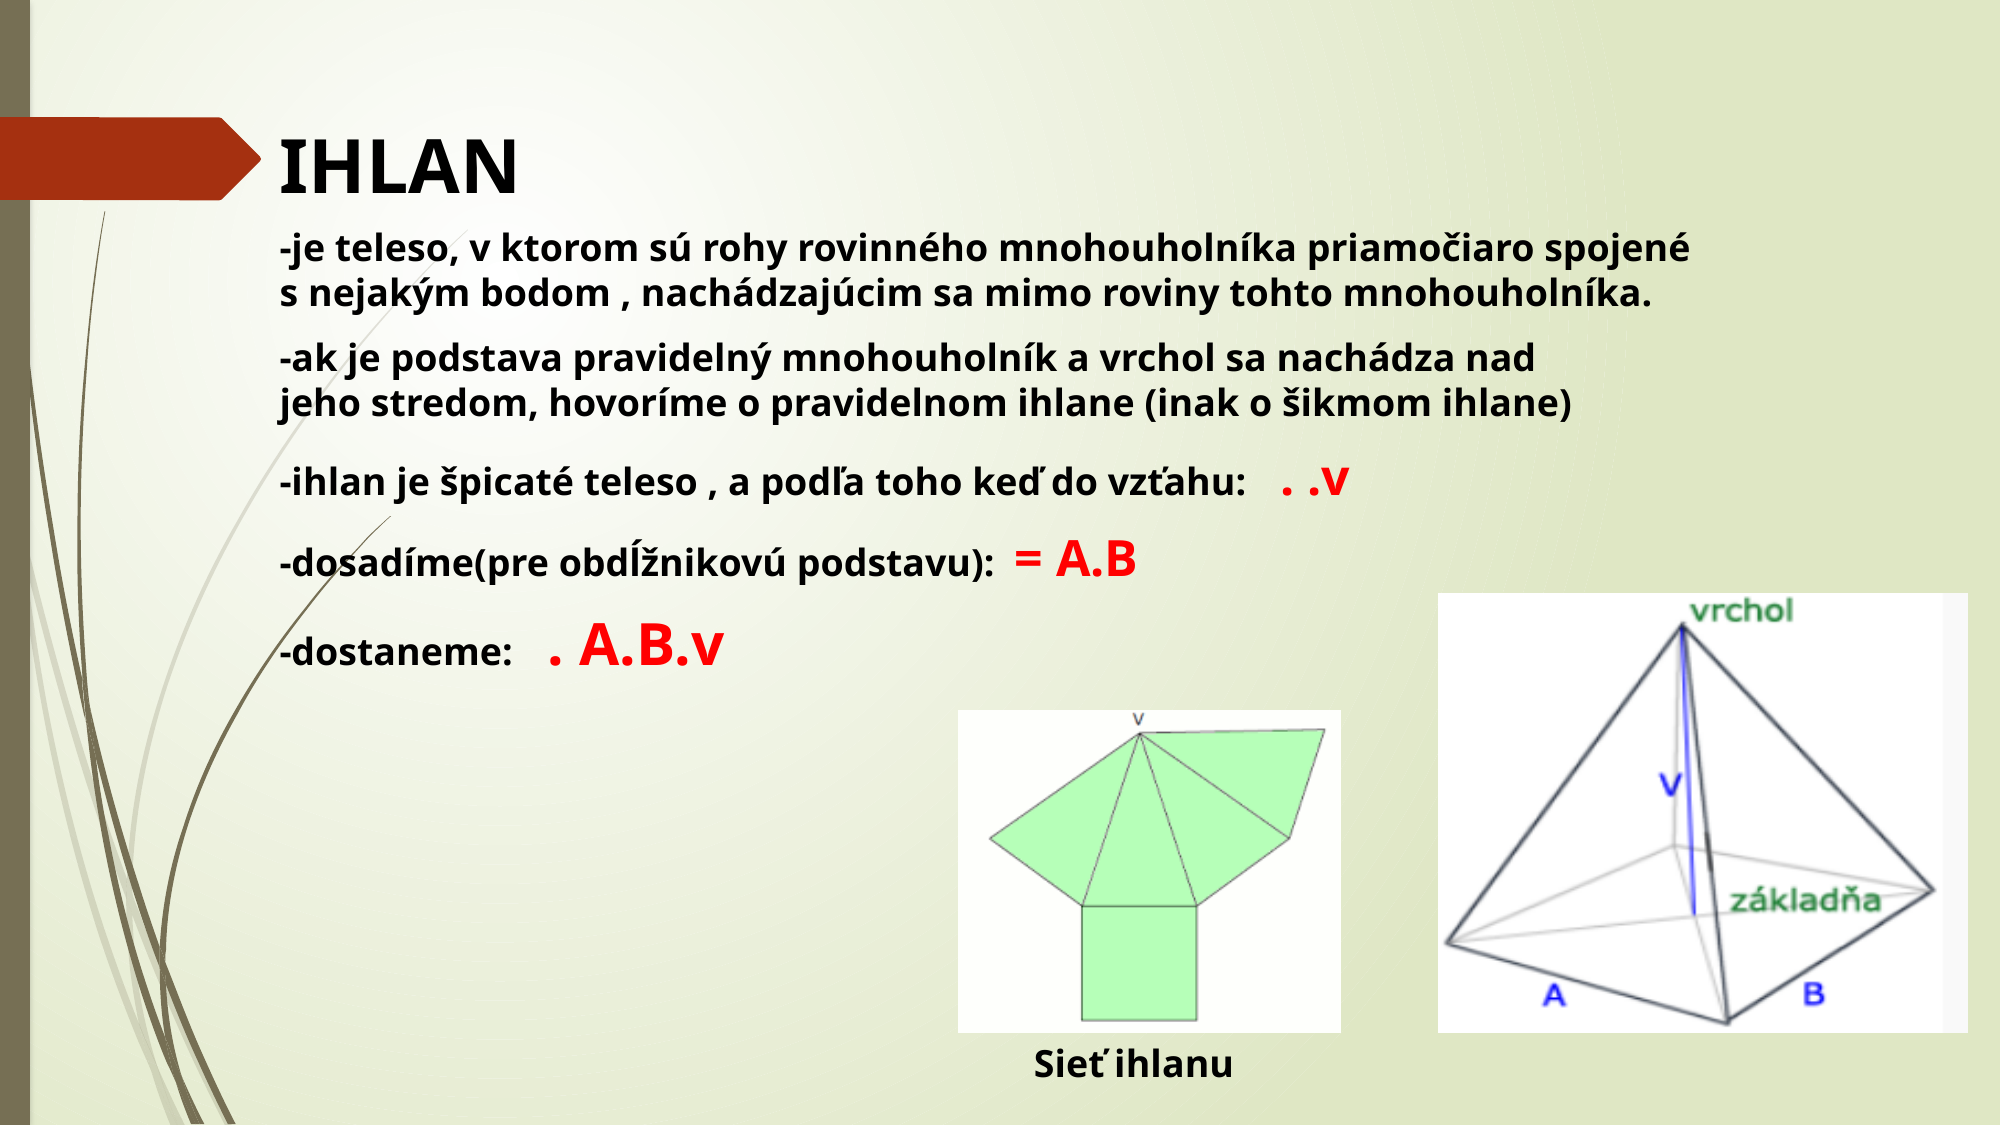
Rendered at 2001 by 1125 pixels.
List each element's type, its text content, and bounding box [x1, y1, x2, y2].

title IHLAN [264, 110, 1727, 322]
text_box Sieť ihlanu [1019, 1041, 1318, 1093]
picture [957, 710, 1342, 1033]
picture [1437, 593, 1968, 1033]
